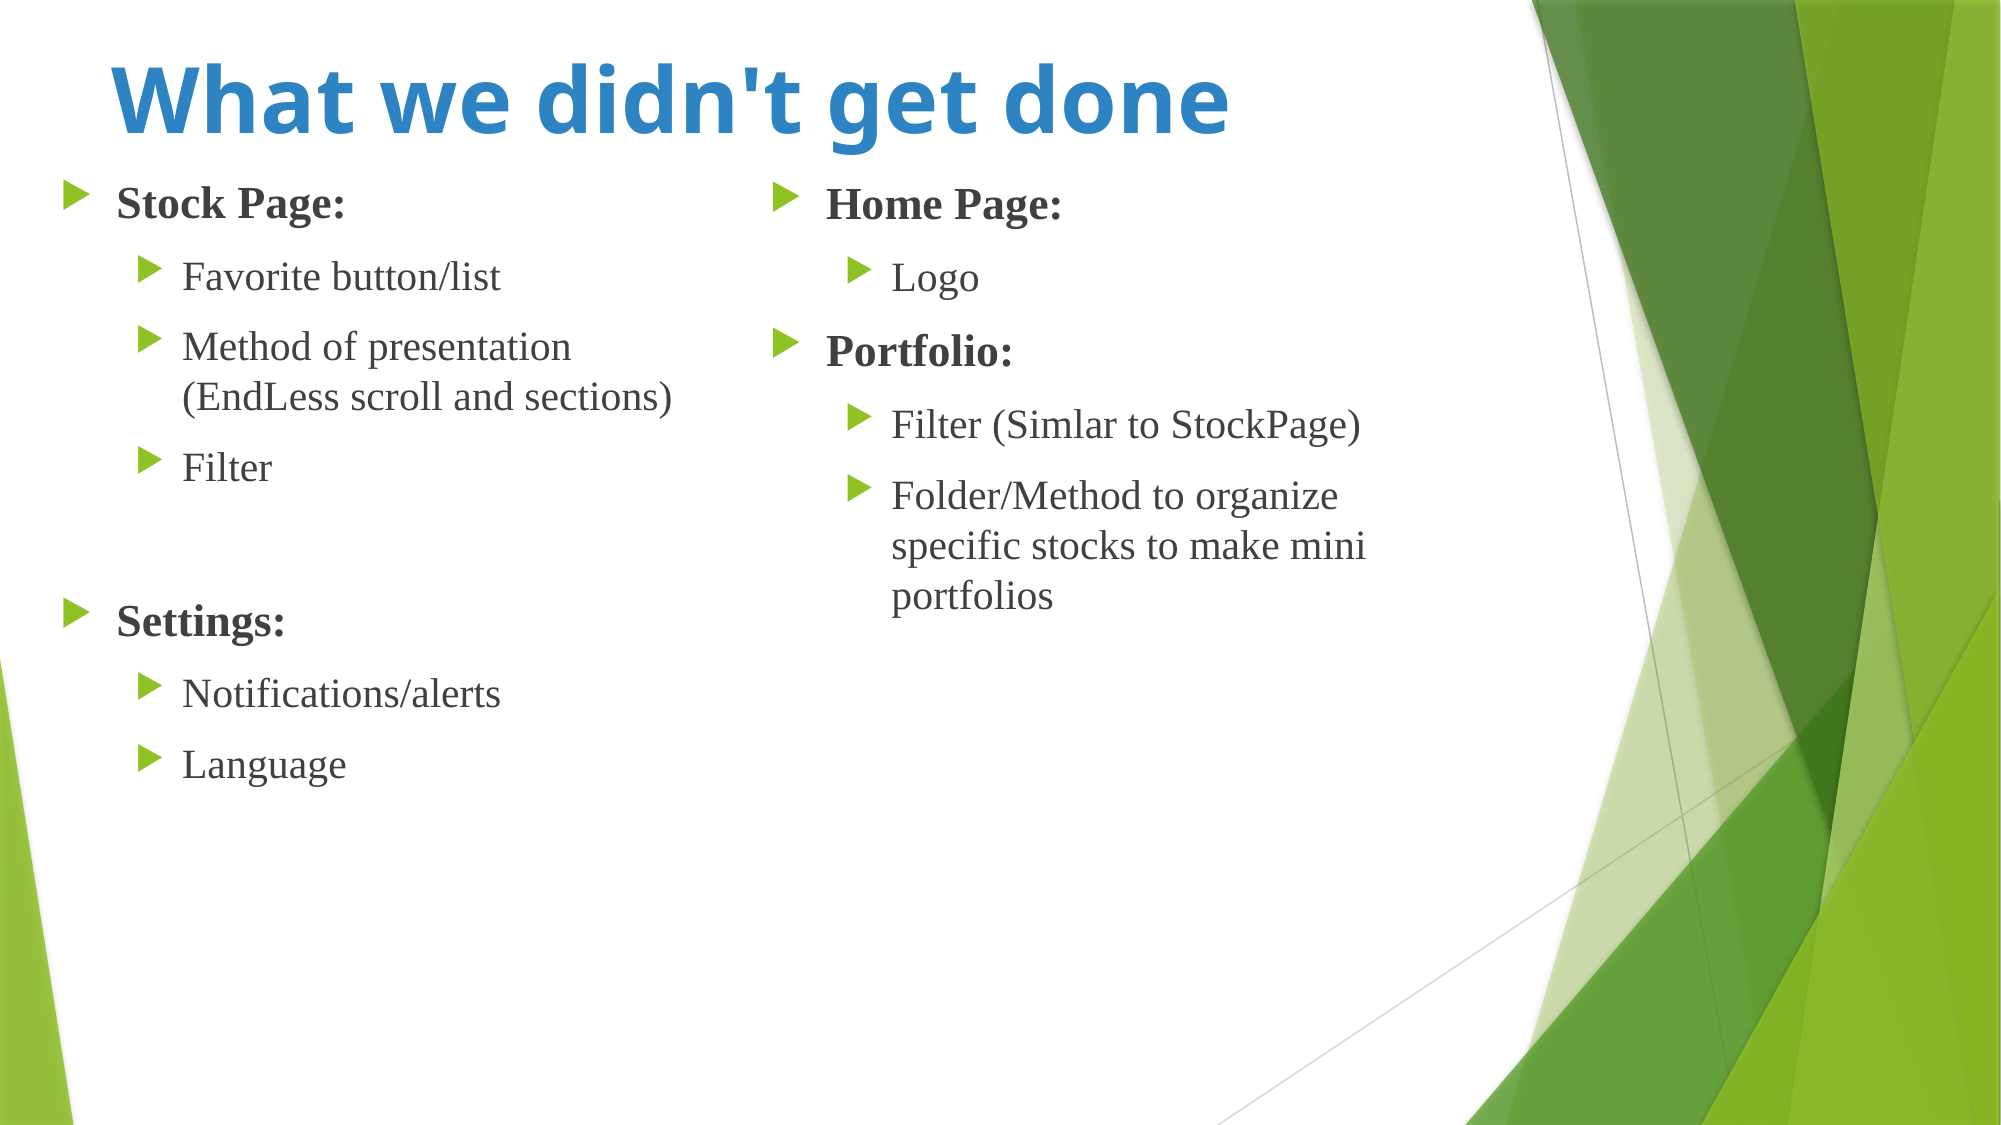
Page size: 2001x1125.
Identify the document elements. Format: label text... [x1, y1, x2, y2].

text_box Home Page: Logo Portfolio: Filter (Simlar to StockPage) Folder/Method to organize specific stocks to make mini portfolios [754, 166, 1461, 1085]
list Stock Page: Favorite button/list Method of presentation (EndLess scroll and sections) Filter Settings: Notifications/alerts Language [45, 164, 753, 1123]
title What we didn't get done [96, 34, 1508, 165]
